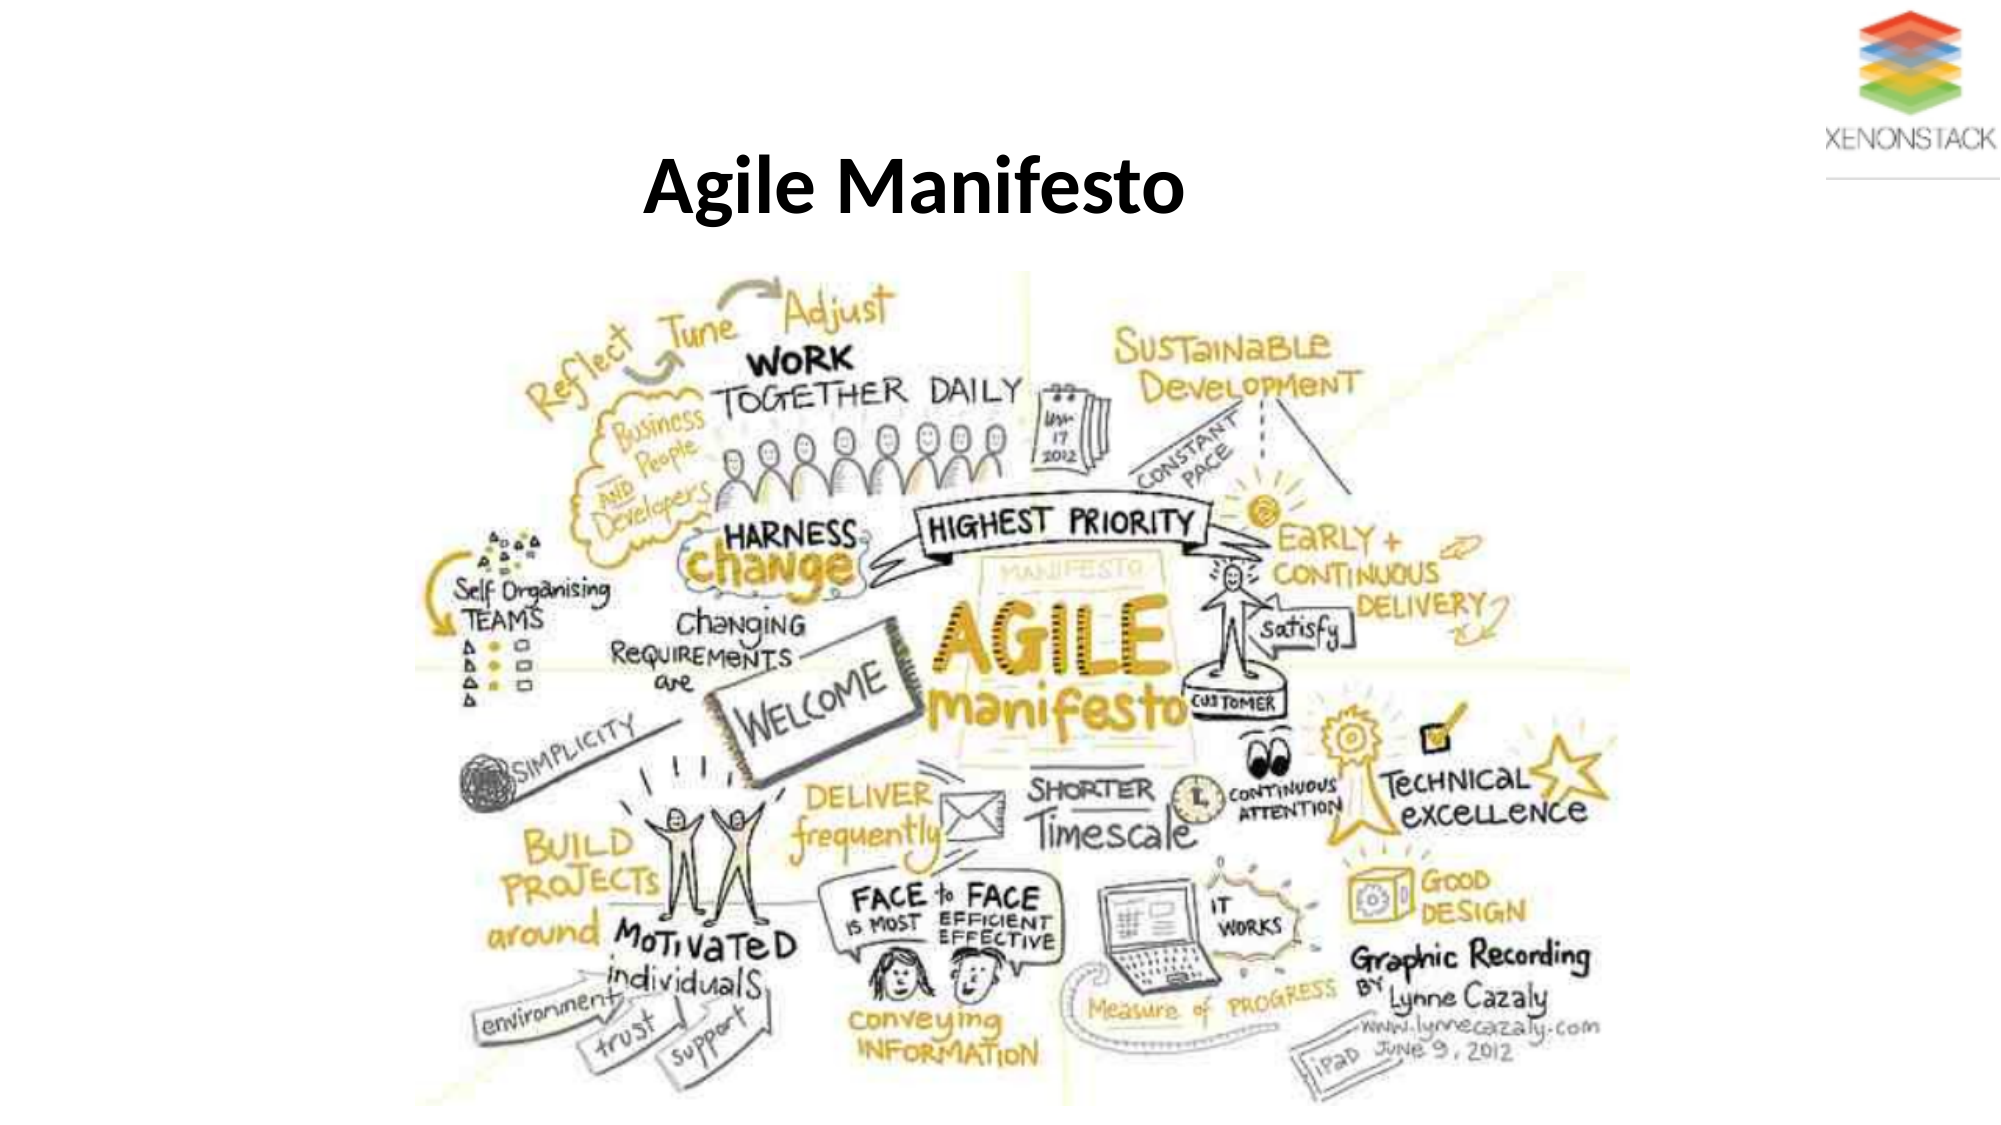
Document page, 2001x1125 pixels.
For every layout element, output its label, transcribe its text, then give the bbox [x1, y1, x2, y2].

picture [415, 271, 1630, 1106]
text_box Agile Manifesto [629, 123, 1630, 271]
picture [1826, 0, 2000, 180]
